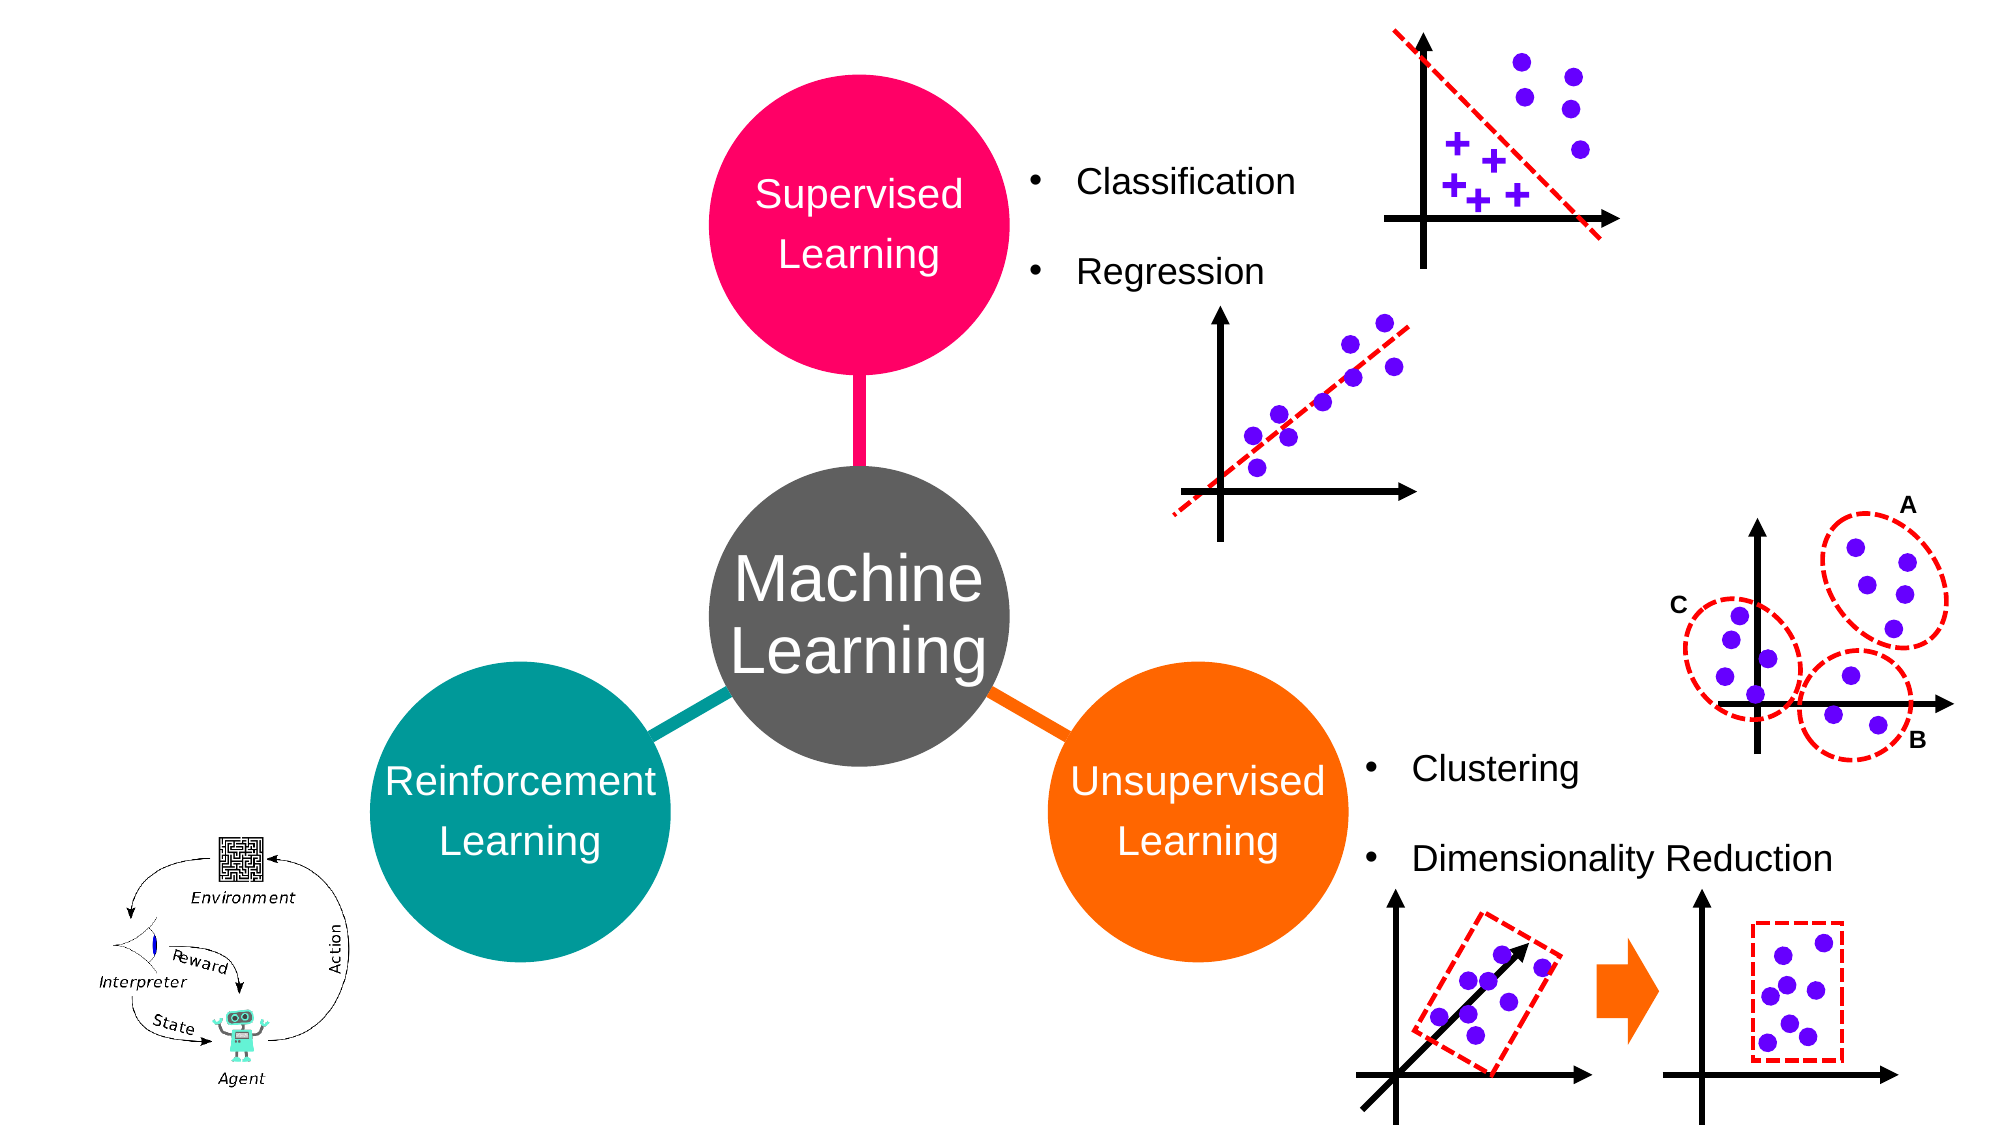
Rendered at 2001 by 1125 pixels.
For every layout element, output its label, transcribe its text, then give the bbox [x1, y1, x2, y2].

text_box Supervised Learning [707, 73, 1011, 377]
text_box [1327, 888, 1593, 1125]
text_box [651, 690, 730, 737]
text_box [1662, 888, 1899, 1125]
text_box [1654, 481, 1955, 762]
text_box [1173, 305, 1418, 542]
text_box Unsupervised Learning [1046, 660, 1349, 964]
text_box Reinforcement Learning [368, 660, 672, 964]
picture [89, 832, 359, 1092]
text_box Clustering Dimensionality Reduction [1349, 736, 1858, 886]
text_box Machine Learning [707, 464, 1011, 768]
text_box Classification Regression [1014, 149, 1344, 299]
text_box [989, 690, 1067, 737]
text_box [1595, 933, 1661, 1049]
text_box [1383, 29, 1621, 269]
